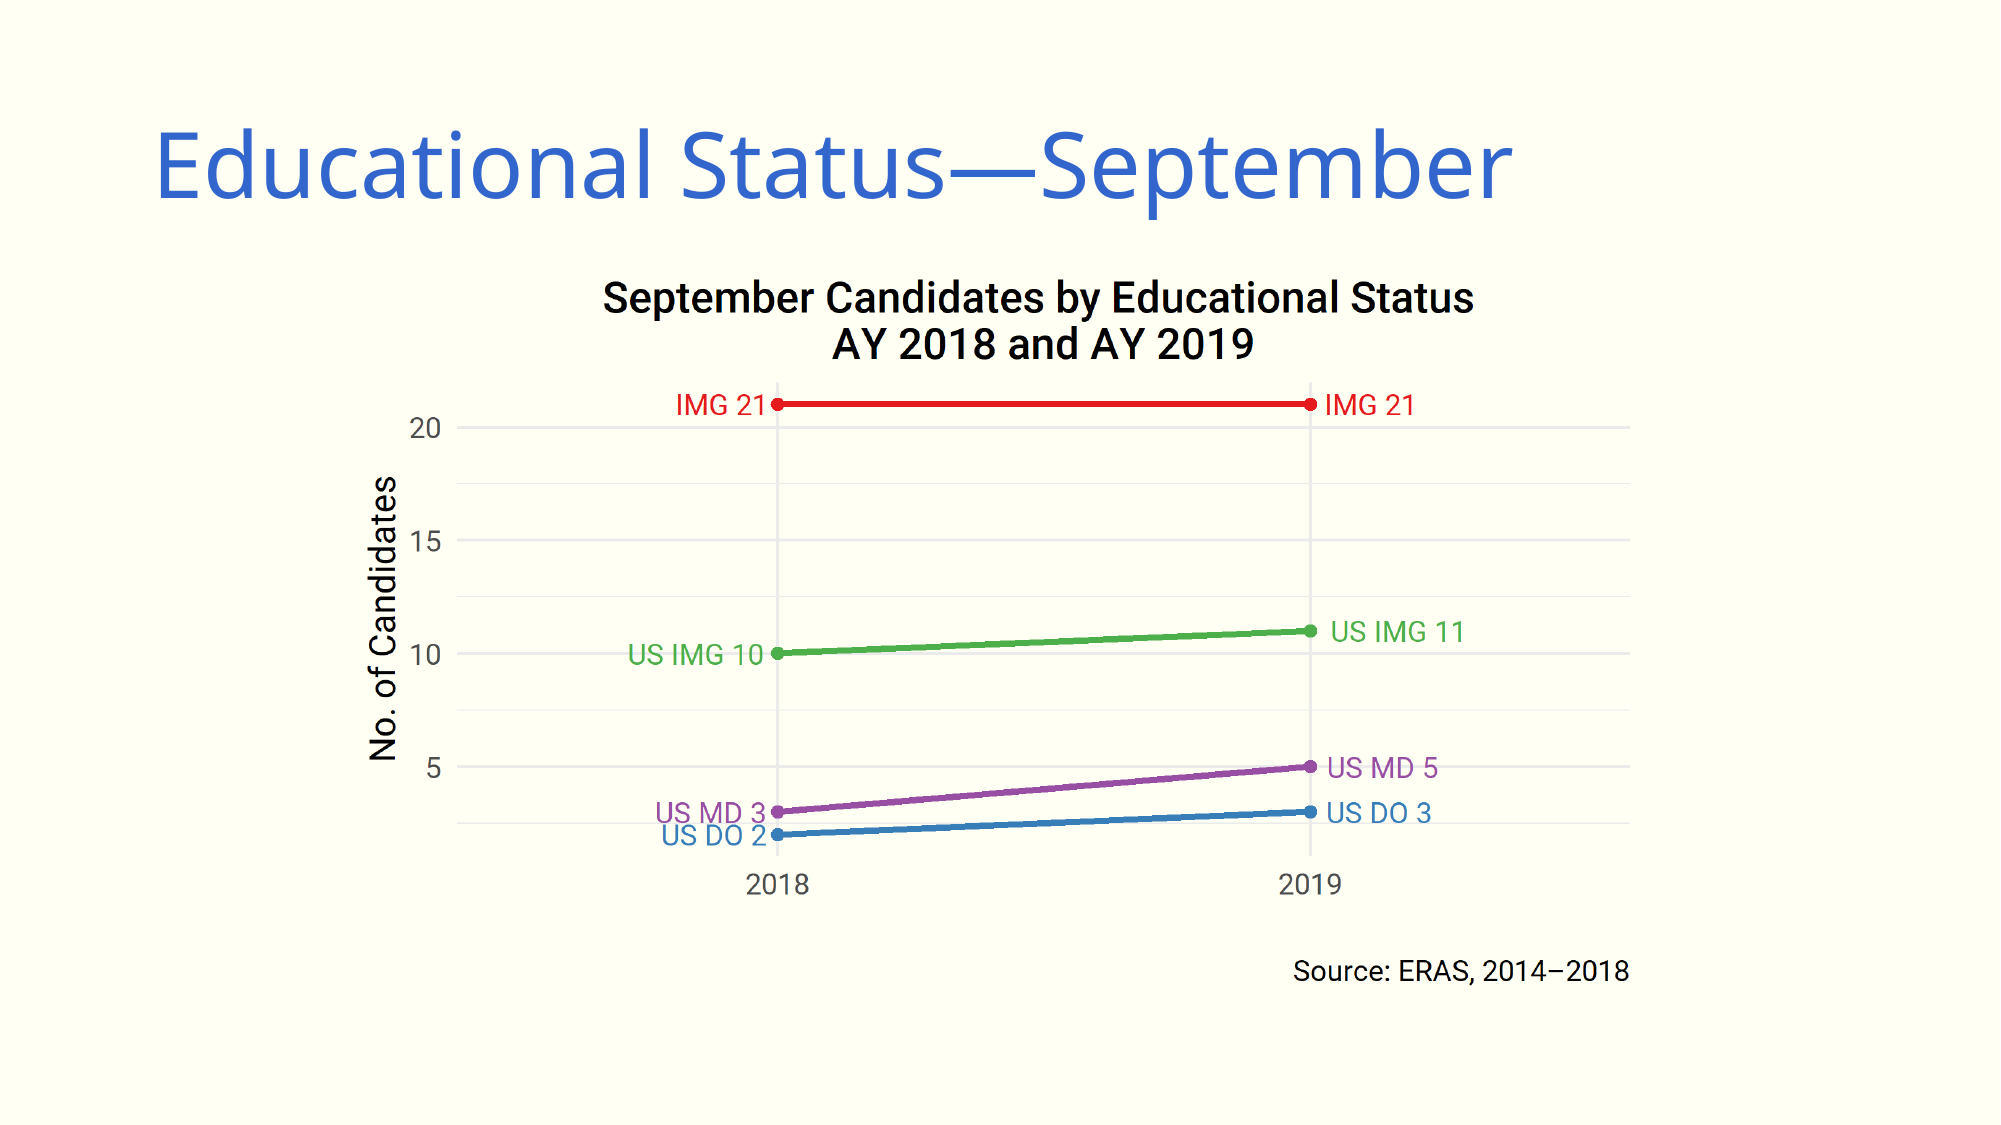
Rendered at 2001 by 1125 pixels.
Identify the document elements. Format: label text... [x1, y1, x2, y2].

title Educational Status—September [137, 59, 1863, 278]
picture [349, 262, 1648, 1005]
